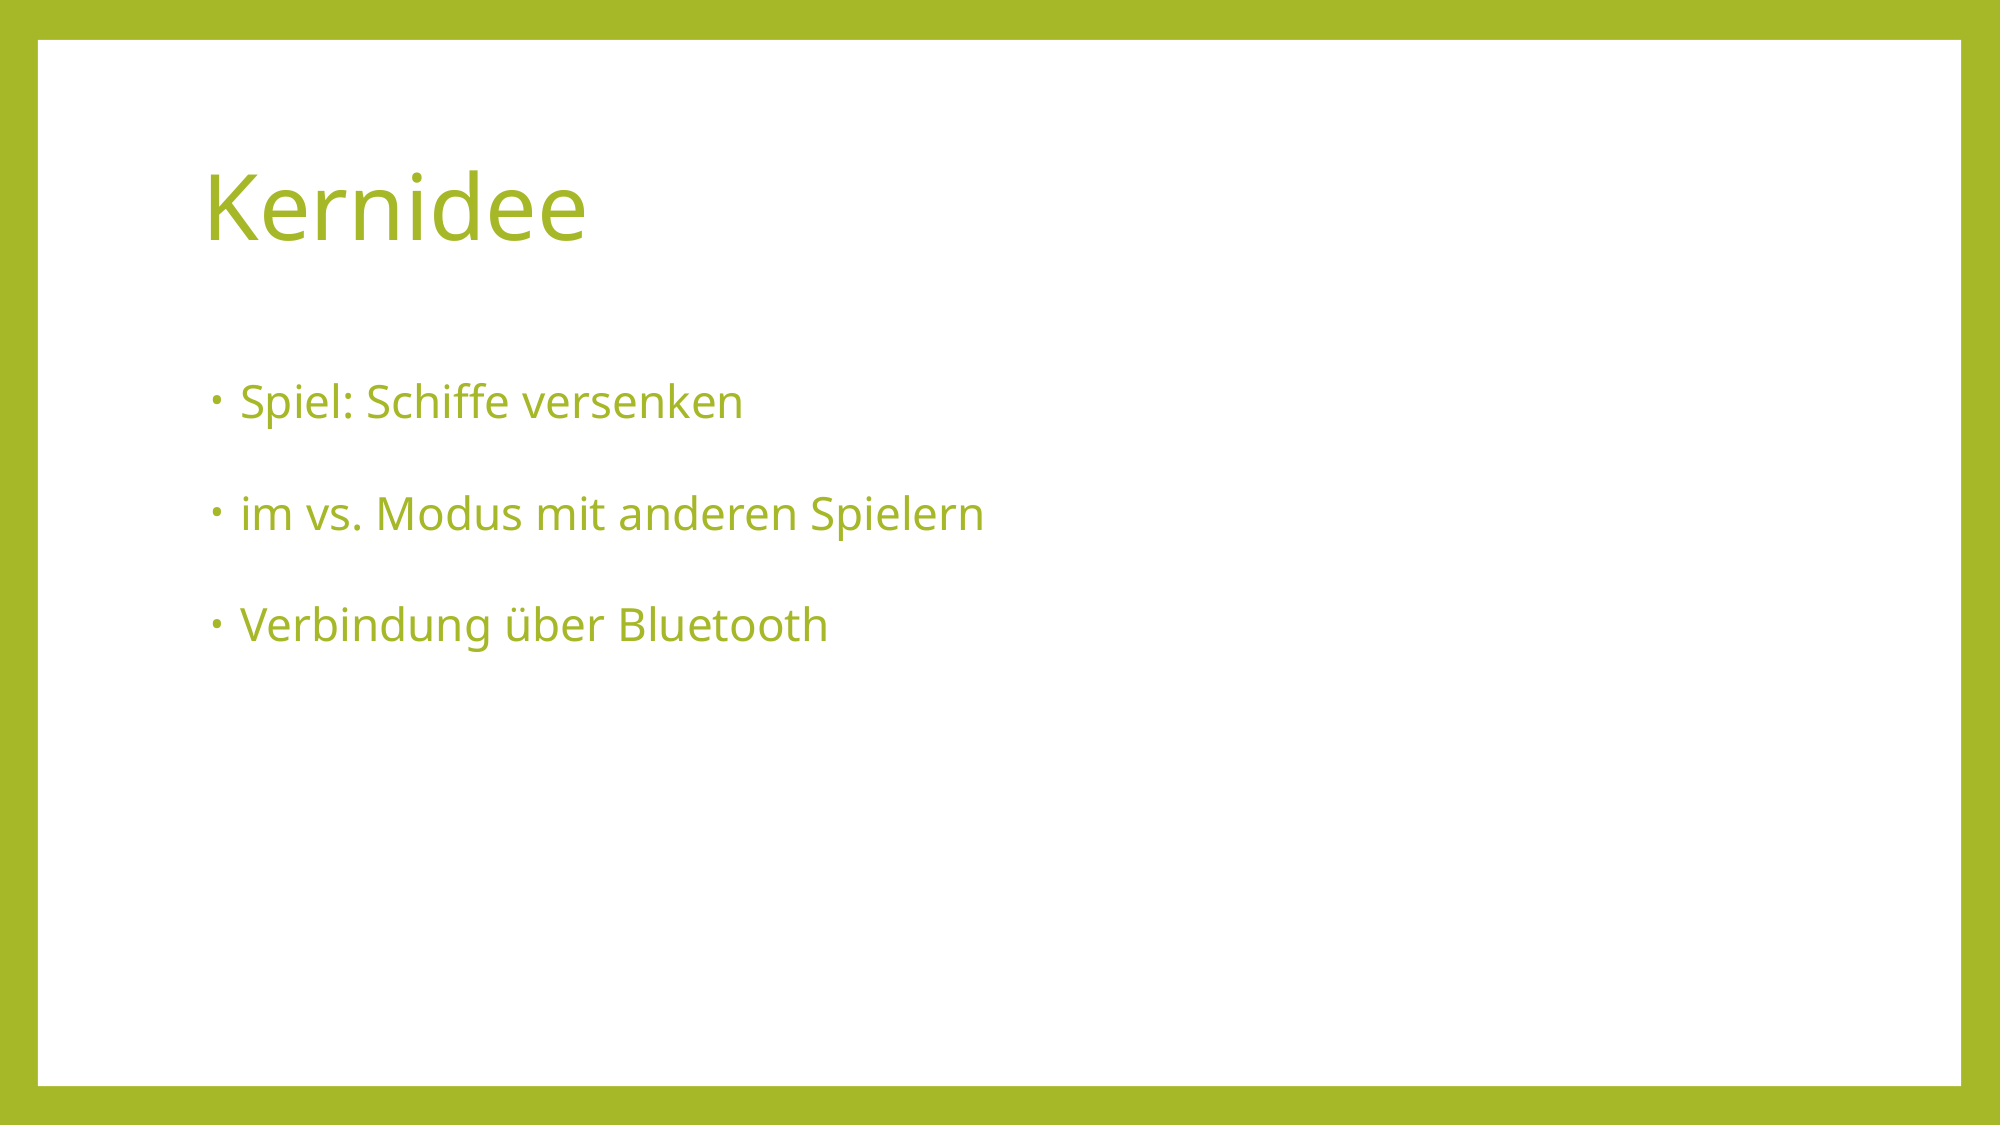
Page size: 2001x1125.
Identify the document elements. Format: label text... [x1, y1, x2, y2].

list Spiel: Schiffe versenken im vs. Modus mit anderen Spielern Verbindung über Bluetooth [187, 337, 1808, 1000]
title Kernidee [187, 99, 1808, 323]
